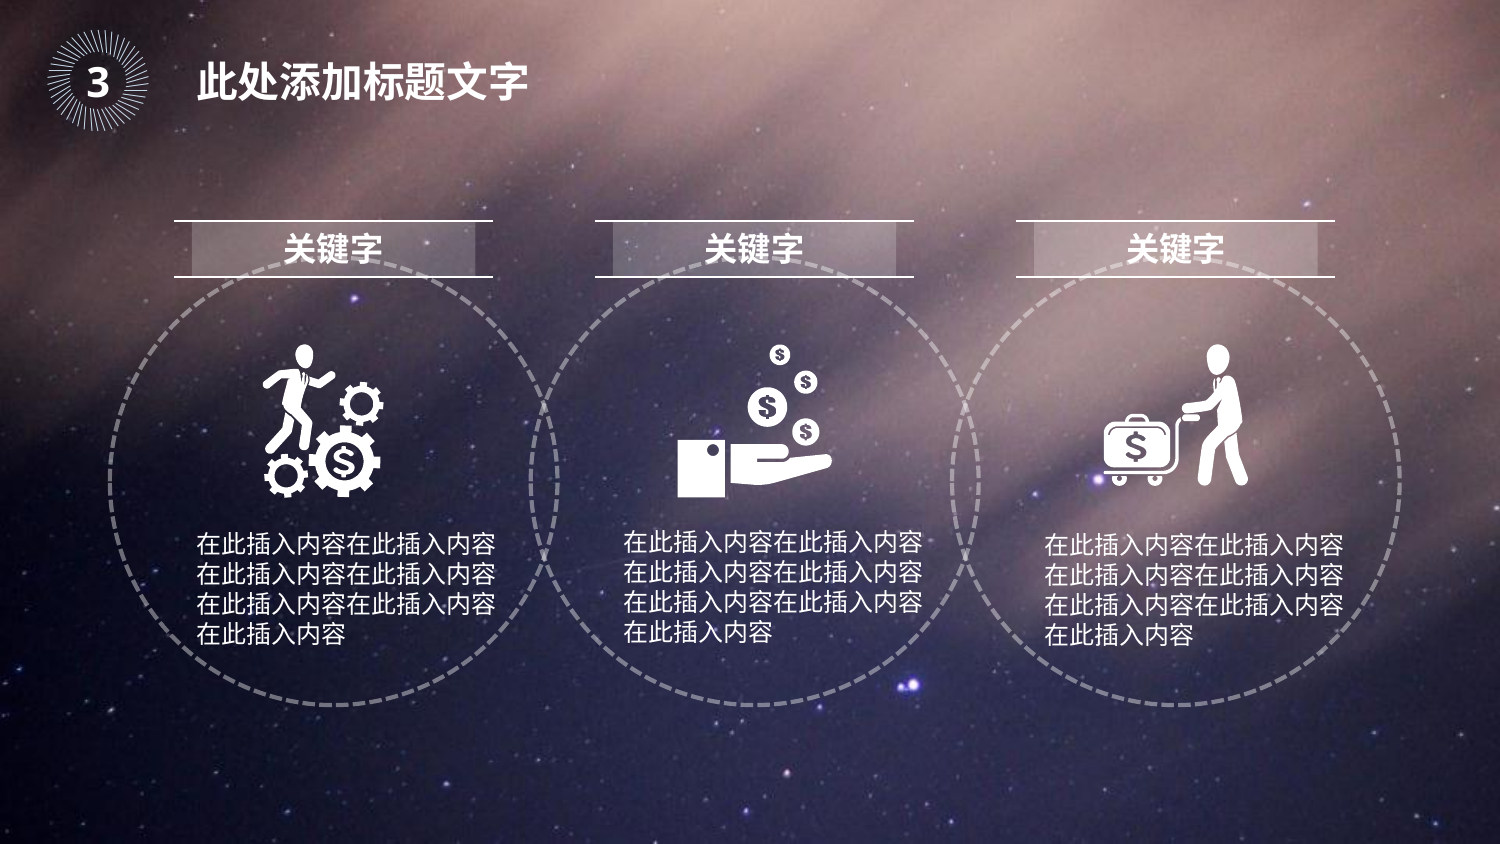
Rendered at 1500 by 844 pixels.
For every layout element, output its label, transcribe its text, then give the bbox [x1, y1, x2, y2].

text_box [1030, 344, 1387, 659]
text_box [196, 658, 472, 706]
text_box [966, 278, 1353, 652]
picture [0, 0, 1500, 844]
text_box 此处添加标题文字 [159, 48, 573, 113]
text_box [1039, 659, 1312, 706]
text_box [39, 21, 159, 141]
text_box [539, 546, 544, 571]
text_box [609, 344, 966, 656]
text_box [539, 278, 932, 652]
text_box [1016, 221, 1336, 277]
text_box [174, 221, 494, 277]
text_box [181, 344, 539, 658]
text_box [614, 656, 895, 706]
text_box [1387, 407, 1400, 556]
text_box [109, 278, 511, 645]
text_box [595, 221, 915, 277]
text_box [539, 392, 544, 417]
